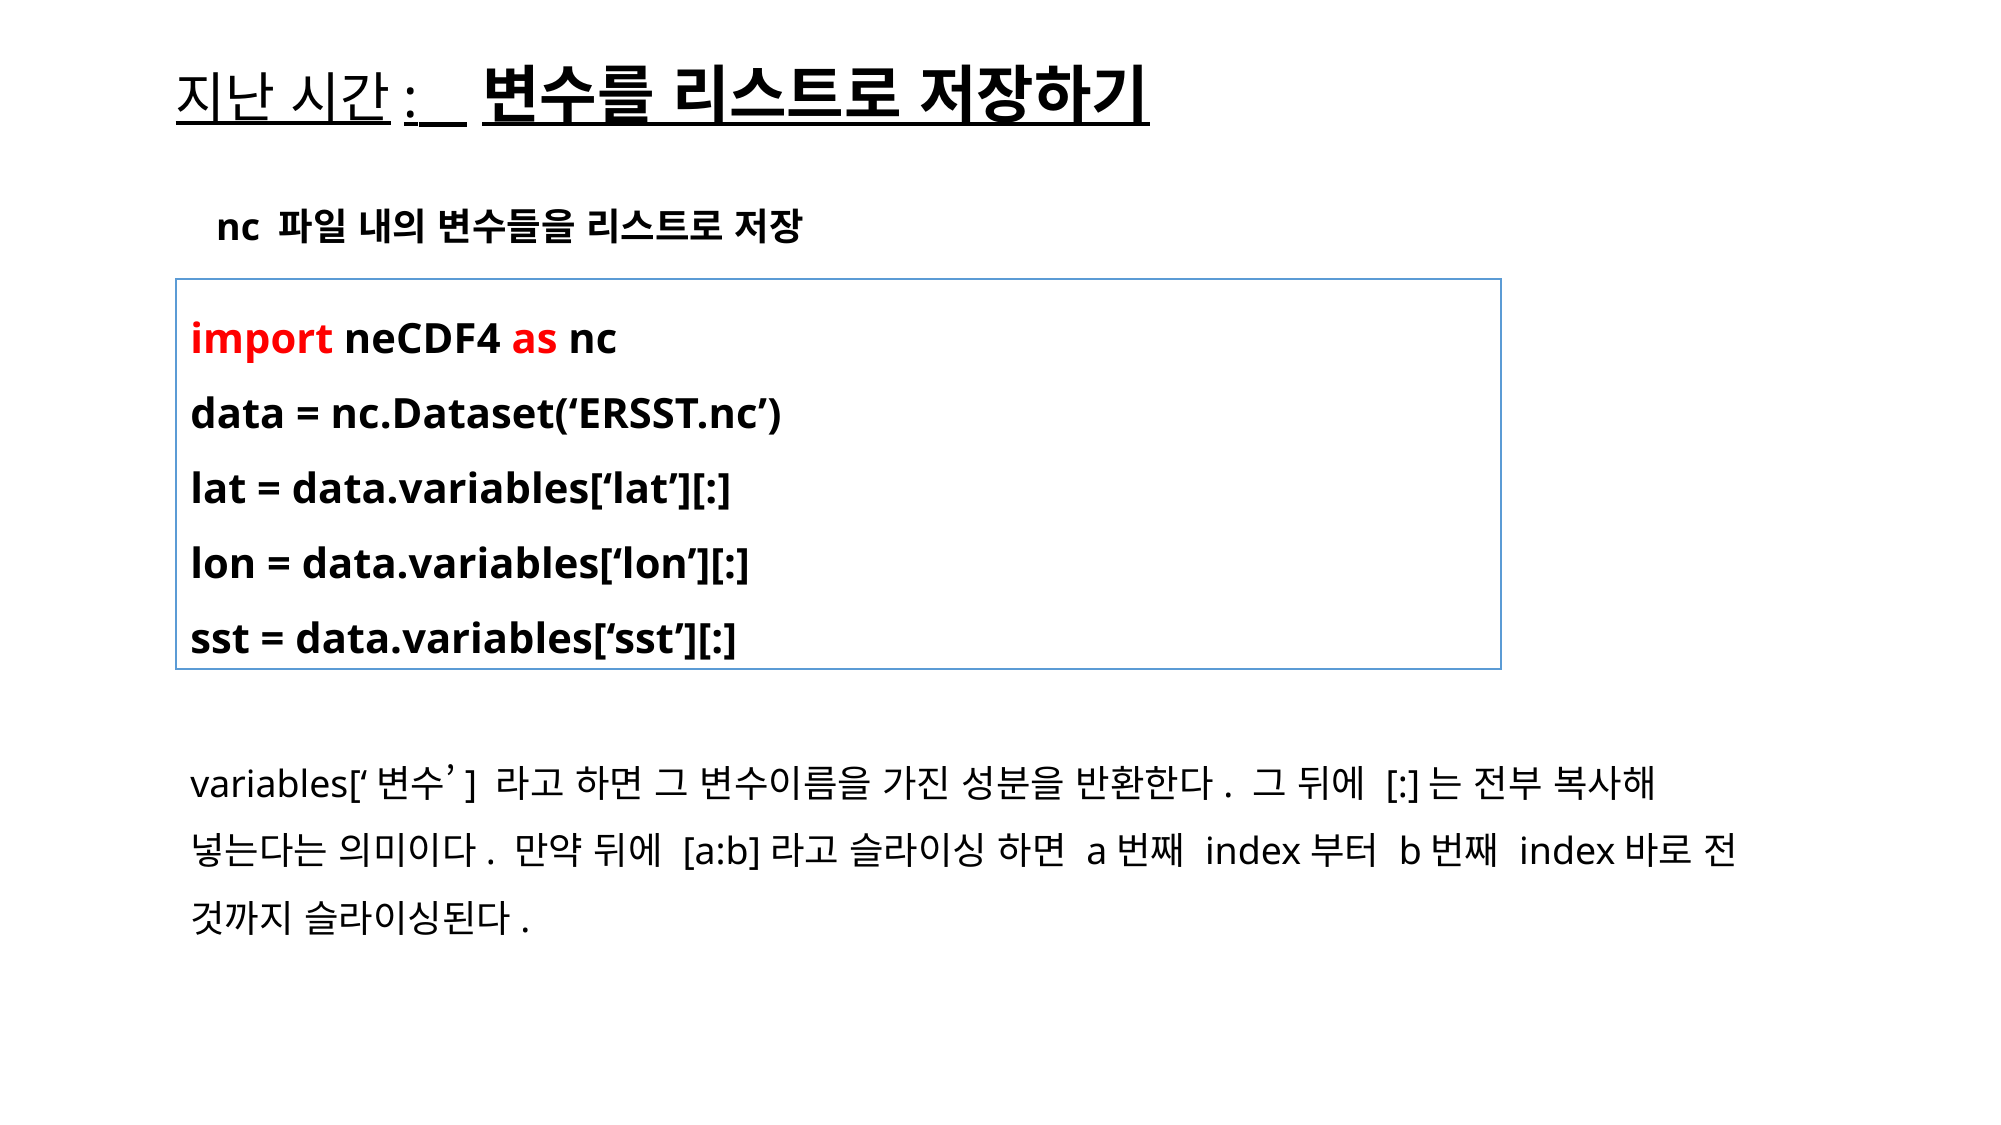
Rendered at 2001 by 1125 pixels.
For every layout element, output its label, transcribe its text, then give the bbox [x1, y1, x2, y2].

text_box nc 파일 내의 변수들을 리스트로 저장 [201, 172, 819, 256]
title 지난 시간: 변수를 리스트로 저장하기 [160, 36, 1811, 158]
text_box import neCDF4 as nc data = nc.Dataset(‘ERSST.nc’) lat = data.variables[‘lat’][:] lon = data.variables[‘lon’][:] sst = data.variables[‘sst’][:] [175, 279, 1501, 669]
text_box variables[‘변수’] 라고 하면 그 변수이름을 가진 성분을 반환한다. 그 뒤에 [:]는 전부 복사해 넣는다는 의미이다. 만약 뒤에 [a:b]라고 슬라이싱 하면 a번째 index부터 b번째 index바로 전 것까지 슬라이싱된다. [175, 729, 1811, 947]
